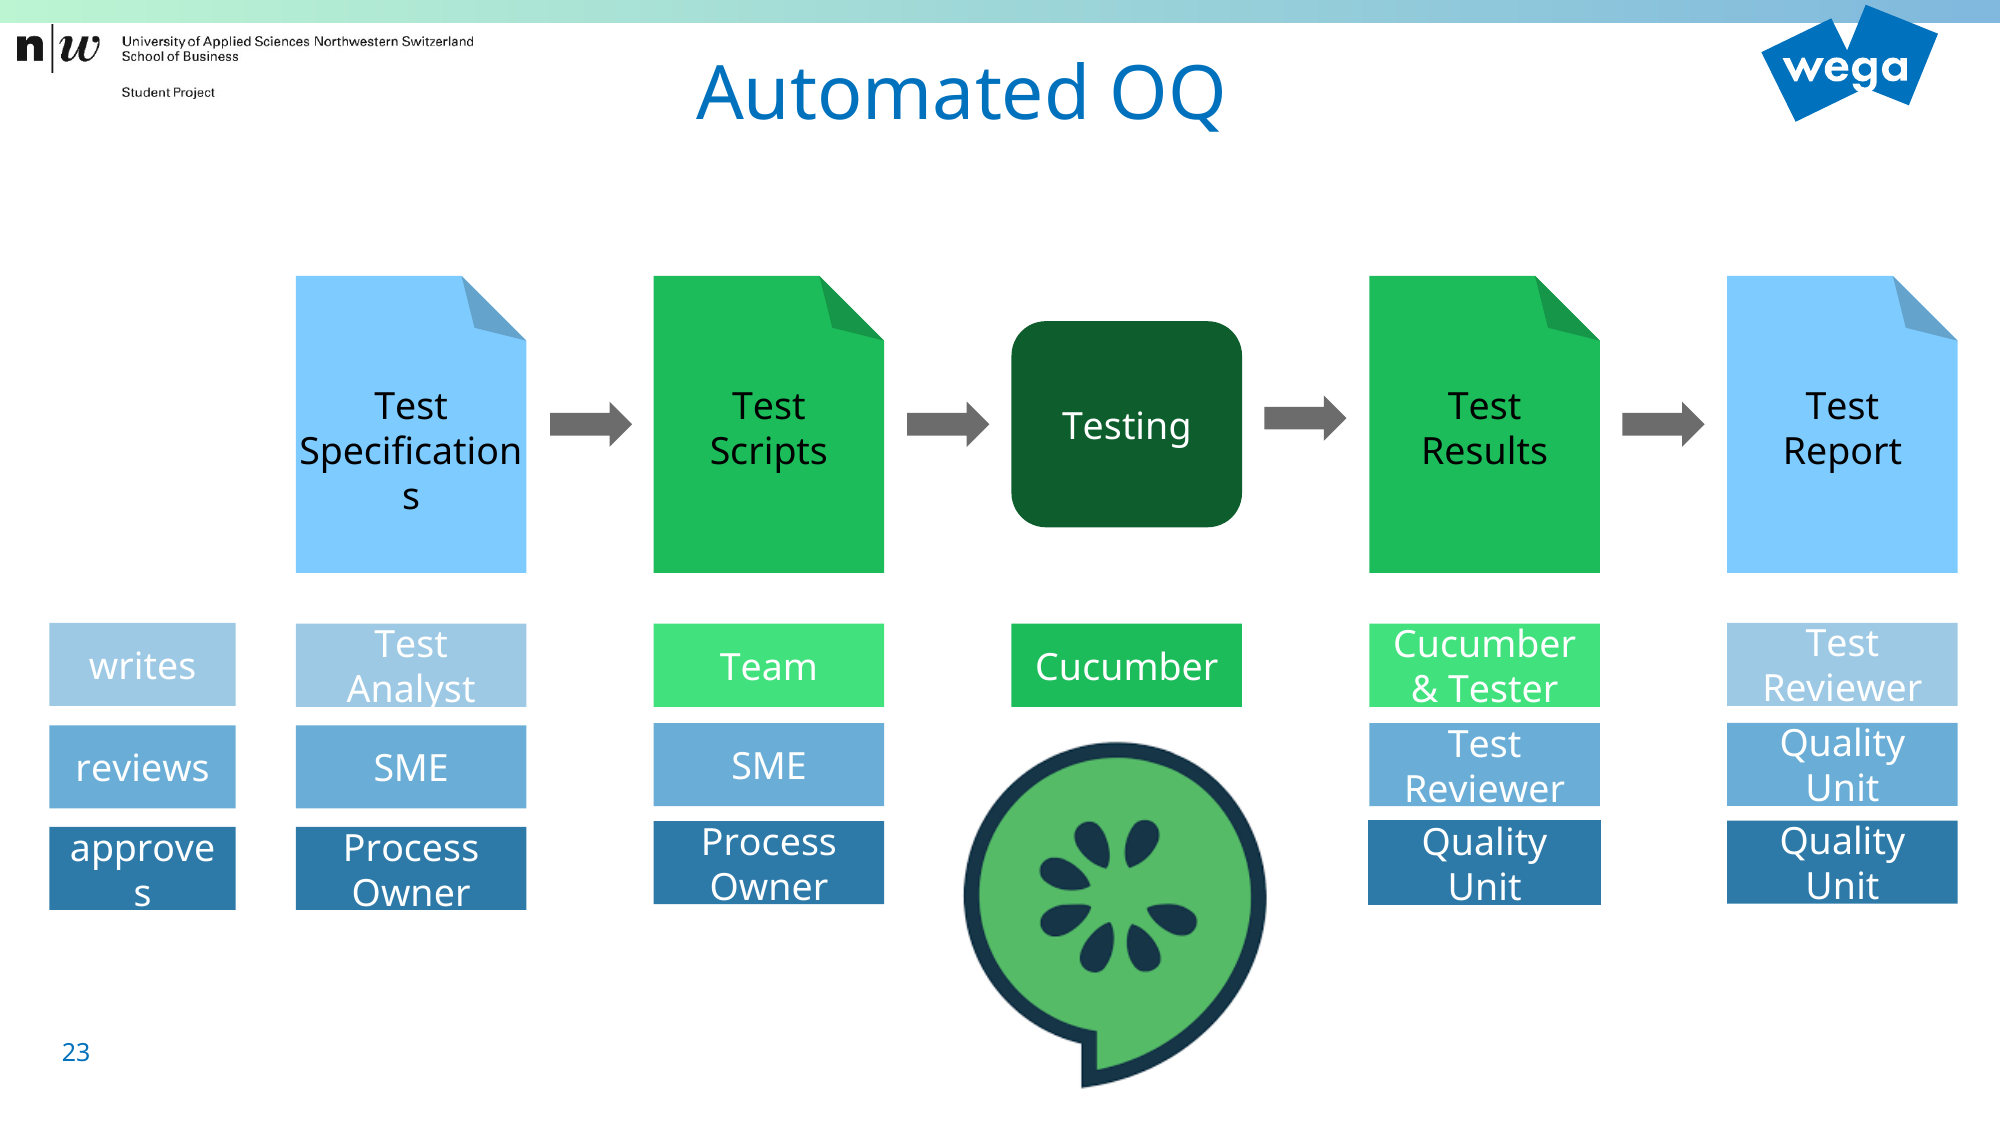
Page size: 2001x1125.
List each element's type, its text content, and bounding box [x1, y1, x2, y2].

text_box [295, 275, 1958, 911]
picture [17, 24, 473, 99]
text_box approves [48, 826, 237, 911]
title Automated OQ [60, 44, 1863, 149]
text_box writes [48, 622, 237, 707]
text_box reviews [48, 724, 237, 809]
slide_number 23 [61, 1036, 185, 1061]
picture [939, 739, 1292, 1092]
